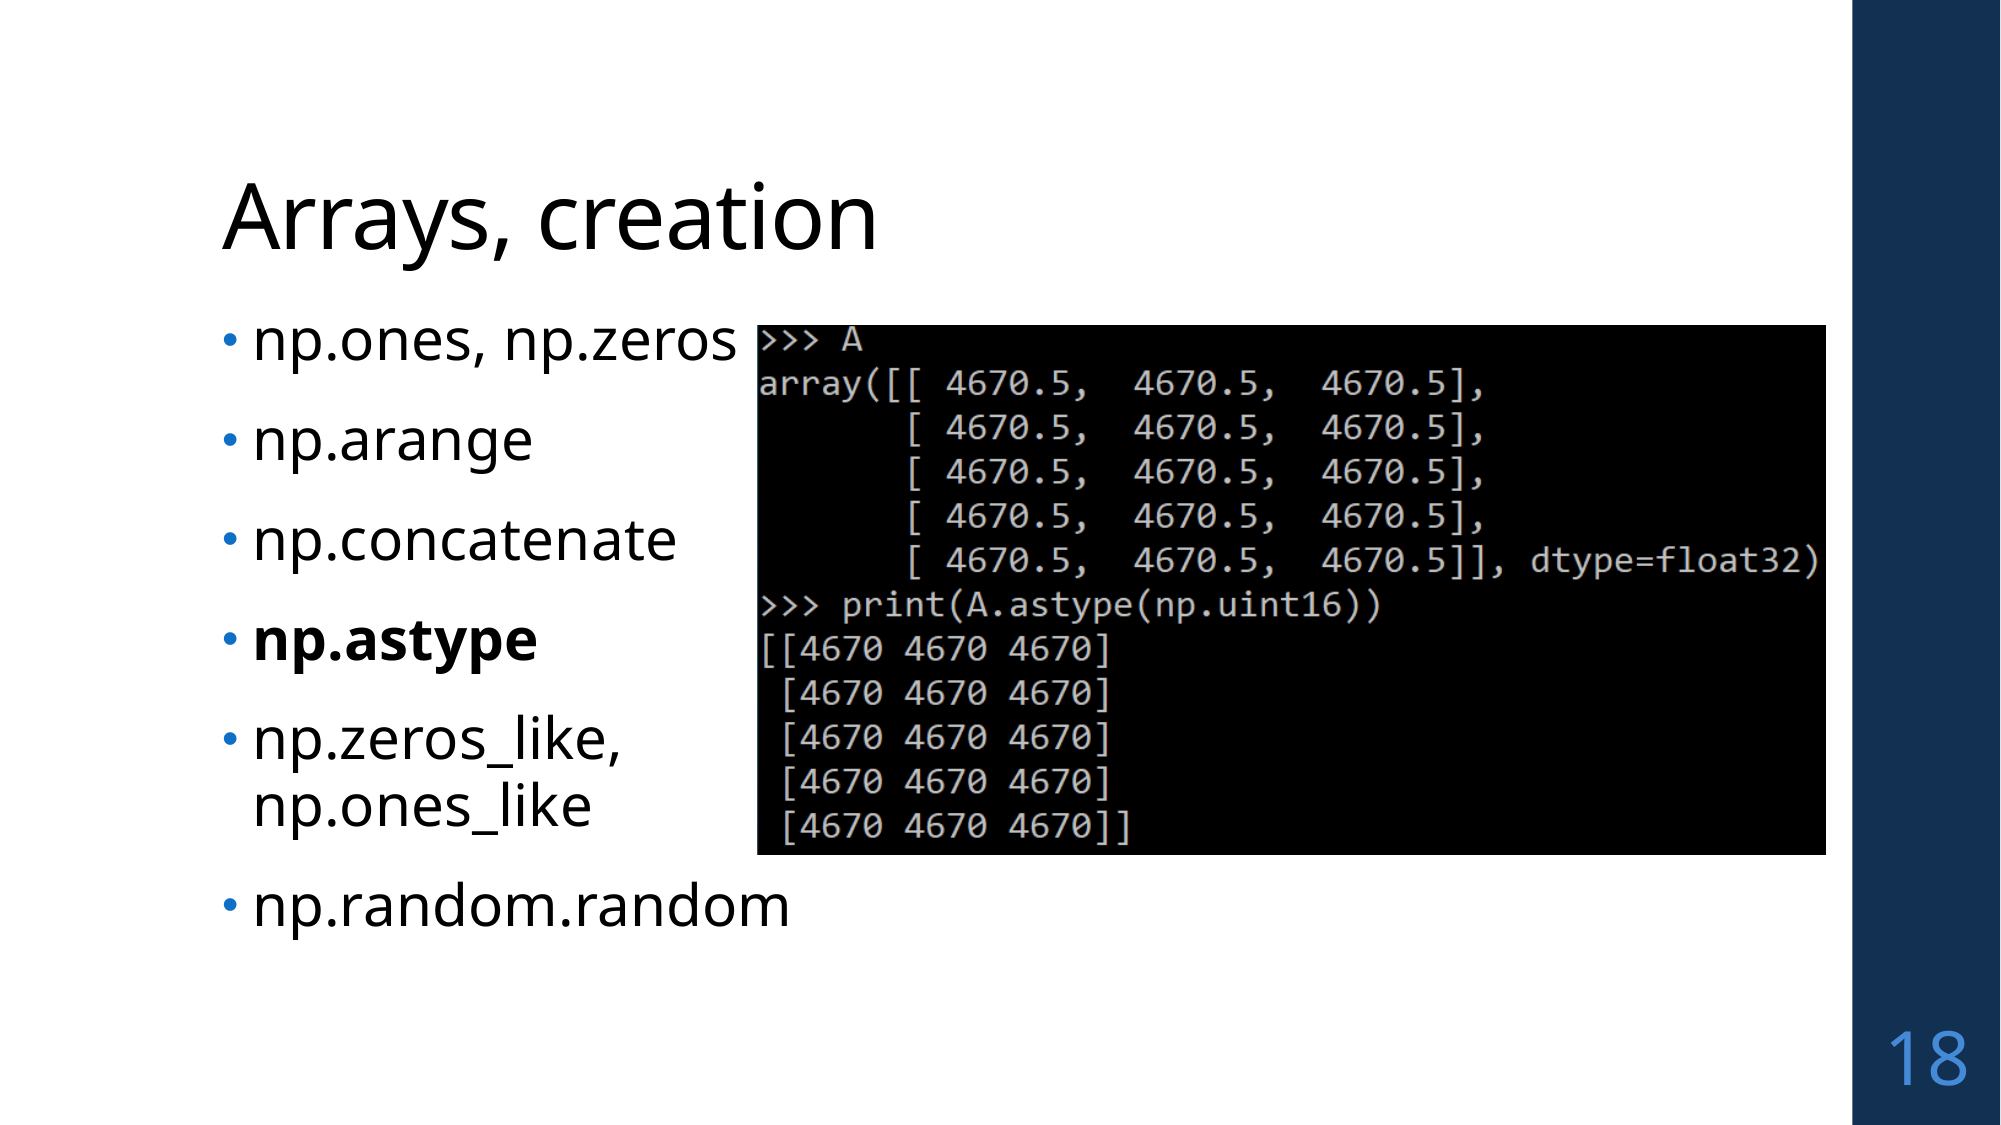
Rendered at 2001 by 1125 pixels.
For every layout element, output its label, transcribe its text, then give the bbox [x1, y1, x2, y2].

title Arrays, creation [206, 60, 1797, 278]
list np.ones, np.zeros np.arange np.concatenate np.astype np.zeros_like, np.ones_like np.random.random [206, 299, 942, 1014]
slide_number 18 [1852, 1012, 2000, 1110]
picture [756, 325, 1827, 855]
